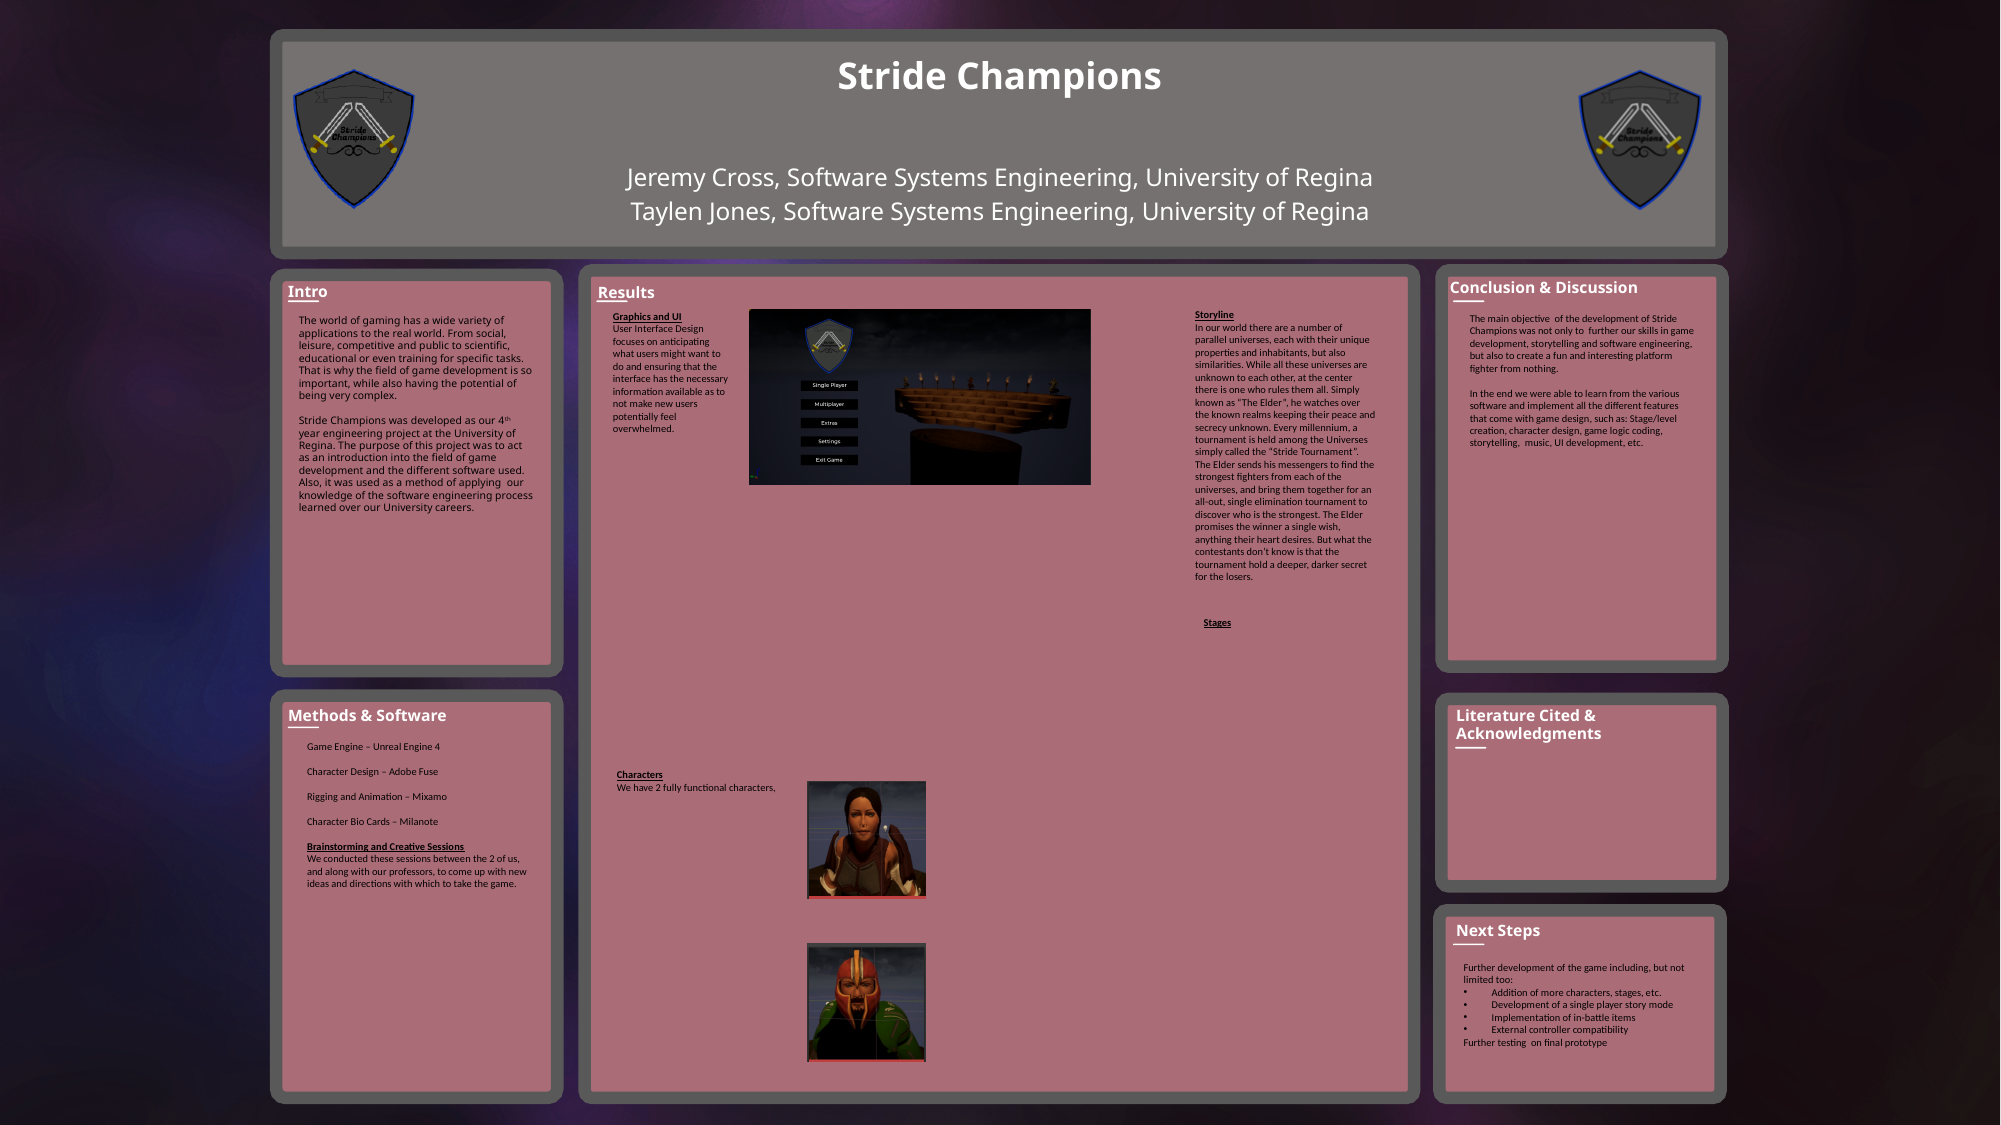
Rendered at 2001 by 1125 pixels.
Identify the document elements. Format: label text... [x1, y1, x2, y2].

text_box [595, 299, 629, 304]
text_box [275, 34, 1723, 255]
text_box The main objective of the development of Stride Champions was not only to further our skills in game development, storytelling and software engineering, but also to create a fun and interesting platform fighter from nothing. In the end we were able to learn from the various software and implement all the different features that come with game design, such as: Stage/level creation, character design, game logic coding, storytelling, music, UI development, etc. [1455, 304, 1713, 482]
picture [0, 0, 2001, 1125]
text_box [275, 694, 559, 1099]
text_box [1440, 697, 1724, 888]
text_box Stride Champions [375, 52, 1625, 154]
text_box Intro [273, 274, 539, 309]
text_box [583, 269, 1416, 1099]
text_box [1440, 269, 1724, 668]
text_box [1454, 745, 1488, 750]
text_box Storyline In our world there are a number of parallel universes, each with their unique properties and inhabitants, but also similarities. While all these universes are unknown to each other, at the center there is one who rules them all. Simply known as “The Elder”, he watches over the known realms keeping their peace and secrecy unknown. Every millennium, a tournament is held among the Universes simply called the “Stride Tournament”. The Elder sends his messengers to find the strongest fighters from each of the universes, and bring them together for an all-out, single elimination tournament to discover who is the strongest. The Elder promises the winner a single wish, anything their heart desires. But what the contestants don’t know is that the tournament hold a deeper, darker secret for the losers. [1180, 301, 1391, 590]
text_box Results [583, 275, 834, 310]
text_box Graphics and UI User Interface Design focuses on anticipating what users might want to do and ensuring that the interface has the necessary information available as to not make new users potentially feel overwhelmed. [598, 302, 749, 443]
text_box [286, 725, 321, 730]
text_box [1438, 909, 1722, 1099]
text_box Literature Cited & Acknowledgments [1441, 698, 1707, 751]
text_box Characters We have 2 fully functional characters, [602, 761, 796, 801]
text_box Stages [1188, 608, 1375, 636]
text_box Methods & Software [273, 698, 539, 733]
text_box Game Engine – Unreal Engine 4 Character Design – Adobe Fuse Rigging and Animation – Mixamo Character Bio Cards – Milanote Brainstorming and Creative Sessions We conducted these sessions between the 2 of us, and along with our professors, to come up with new ideas and directions with which to take the game. [292, 732, 543, 898]
text_box [286, 299, 321, 304]
text_box [275, 273, 559, 673]
text_box Conclusion & Discussion [1435, 270, 1701, 304]
text_box Further development of the game including, but not limited too: Addition of more characters, stages, etc. Development of a single player story mode Implementation of in-battle items External controller compatibility Further testing on final prototype [1448, 953, 1708, 1068]
text_box Jeremy Cross, Software Systems Engineering, University of Regina Taylen Jones, Software Systems Engineering, University of Regina [375, 162, 1625, 260]
text_box [1452, 299, 1486, 304]
text_box The world of gaming has a wide variety of applications to the real world. From social, leisure, competitive and public to scientific, educational or even training for specific tasks. That is why the field of game development is so important, while also having the potential of being very complex. Stride Champions was developed as our 4th year engineering project at the University of Regina. The purpose of this project was to act as an introduction into the field of game development and the different software used. Also, it was used as a method of applying our knowledge of the software engineering process learned over our University careers. [283, 307, 550, 522]
text_box Next Steps [1441, 913, 1707, 948]
text_box [1452, 942, 1486, 947]
